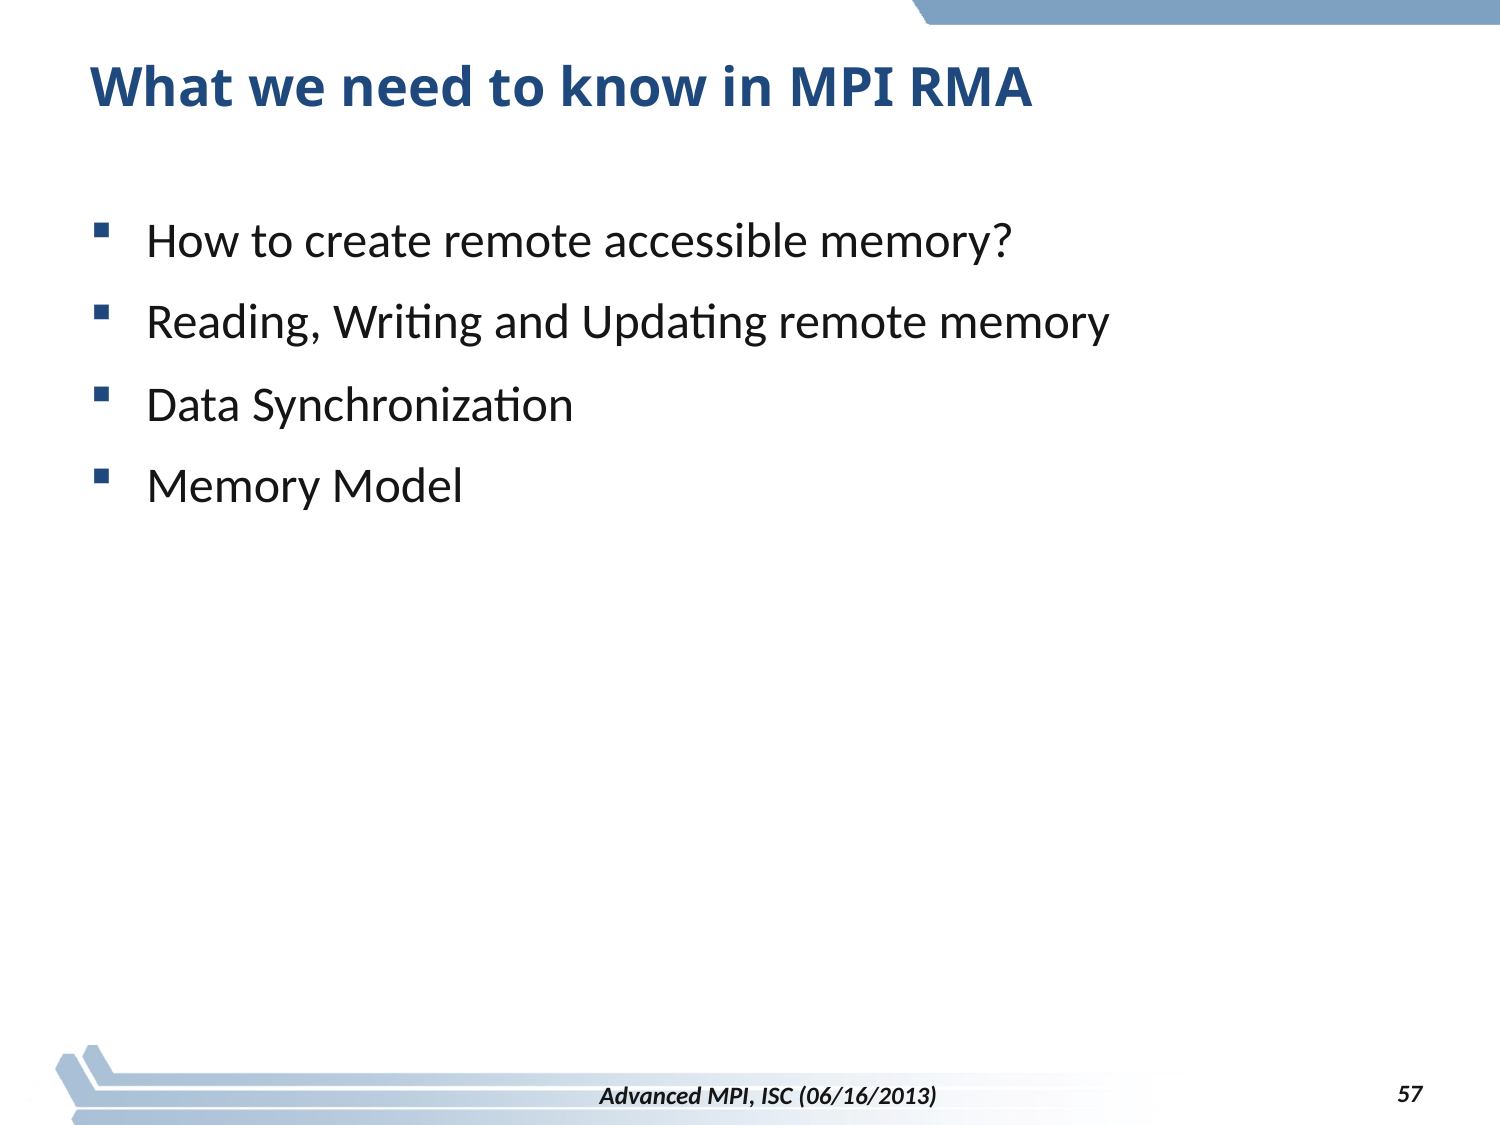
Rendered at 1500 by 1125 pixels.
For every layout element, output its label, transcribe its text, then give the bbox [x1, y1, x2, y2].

picture [0, 0, 1500, 26]
slide_number 57 [1275, 1072, 1438, 1113]
picture [0, 1037, 1500, 1125]
footer Advanced MPI, ISC (06/16/2013) [324, 1074, 1213, 1116]
title What we need to know in MPI RMA [74, 44, 1426, 176]
list How to create remote accessible memory? Reading, Writing and Updating remote memory Data Synchronization Memory Model [74, 187, 1426, 1038]
